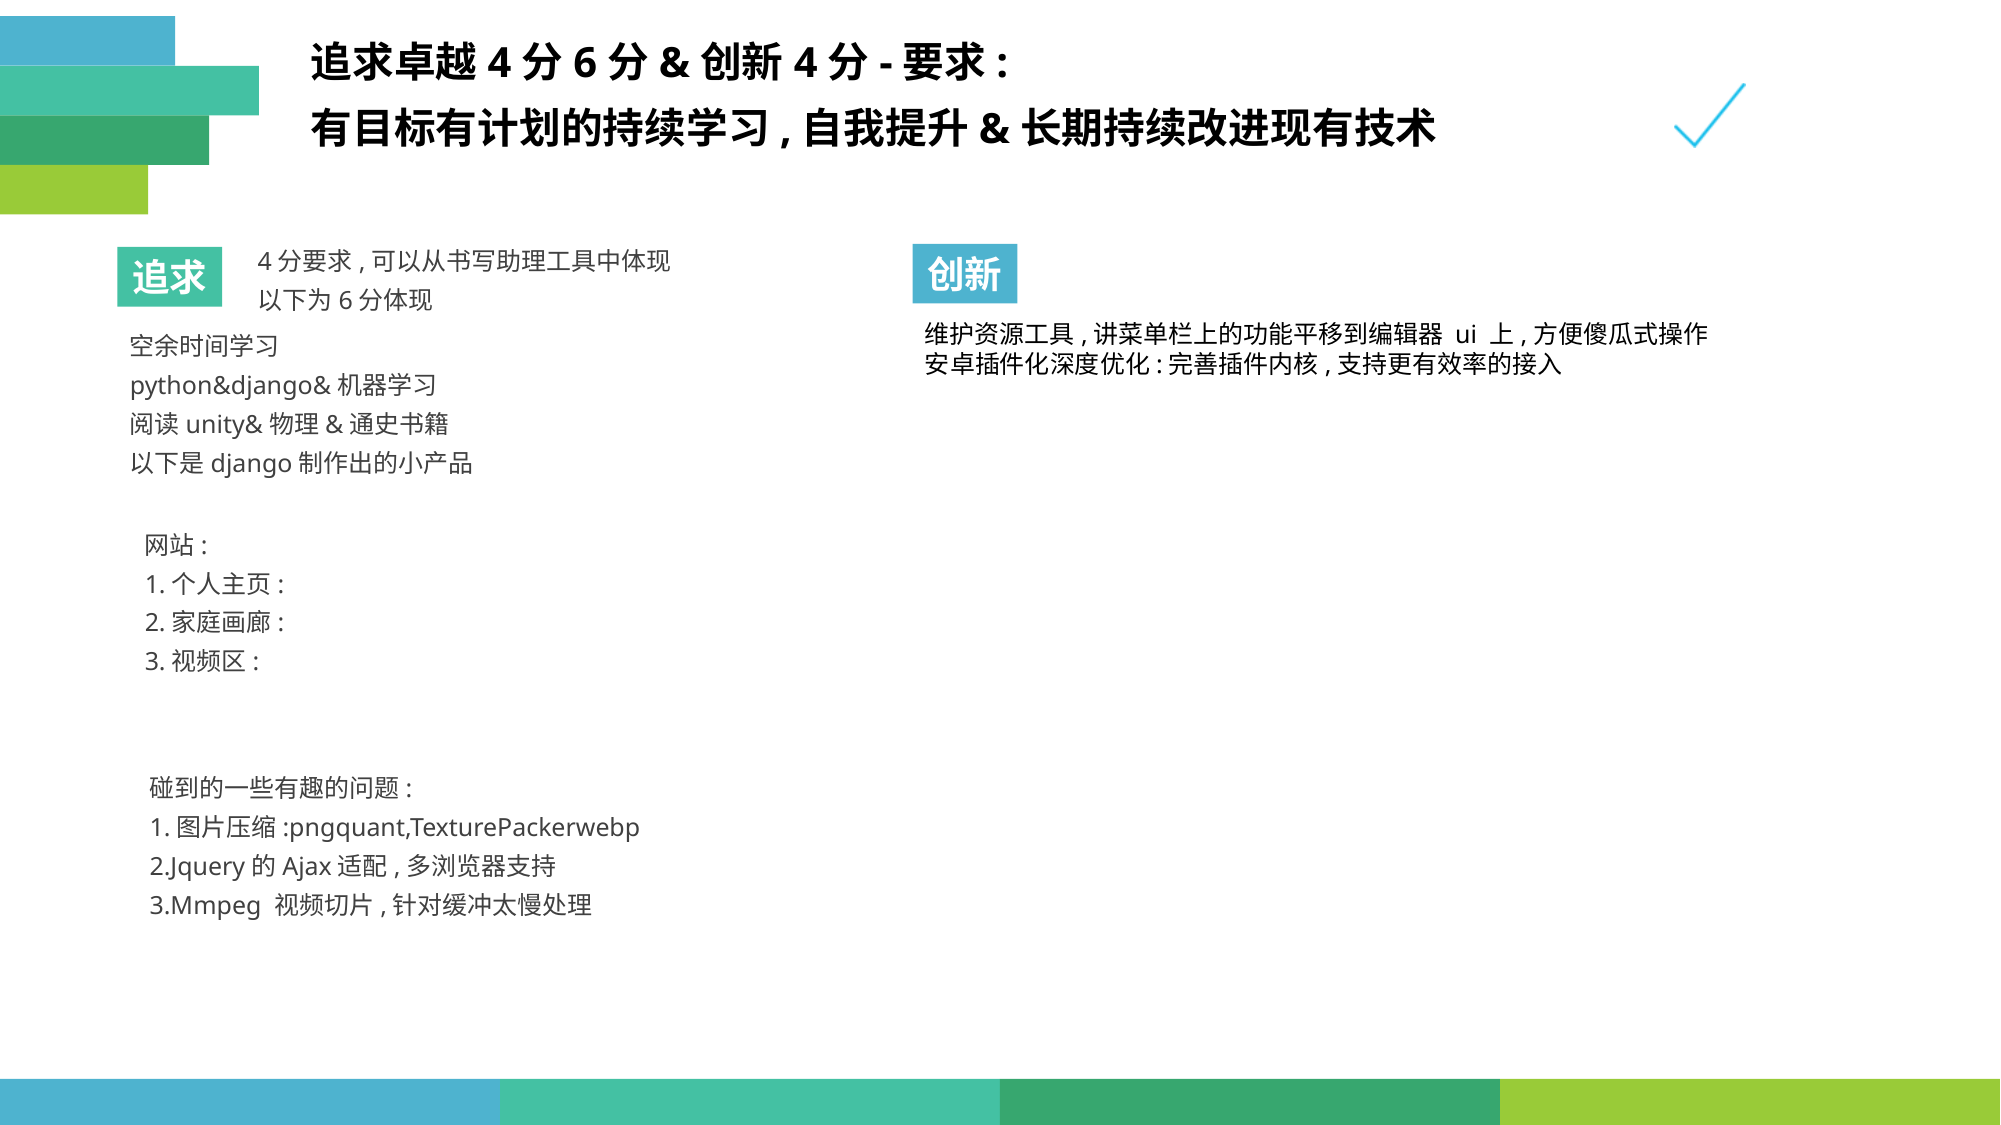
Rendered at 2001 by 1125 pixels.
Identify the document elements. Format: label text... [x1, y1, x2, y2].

text_box 维护资源工具,讲菜单栏上的功能平移到编辑器 ui 上,方便傻瓜式操作 安卓插件化深度优化:完善插件内核,支持更有效率的接入 [910, 311, 1815, 387]
text_box 4分要求,可以从书写助理工具中体现 以下为6分体现 [242, 229, 771, 322]
text_box 创新 [912, 243, 1018, 304]
text_box 追求 [117, 246, 223, 307]
text_box 空余时间学习 python&django&机器学习 阅读unity&物理&通史书籍 以下是django制作出的小产品 [114, 314, 618, 485]
list 追求卓越4分6分&创新4分-要求: 有目标有计划的持续学习,自我提升&长期持续改进现有技术 [295, 52, 1953, 141]
text_box 网站: 1.个人主页: 2.家庭画廊: 3.视频区: [130, 512, 547, 684]
text_box 碰到的一些有趣的问题: 1.图片压缩:pngquant,TexturePackerwebp 2.Jquery的Ajax适配,多浏览器支持 3.Mmpeg 视频切片,针对缓冲太慢处理 [134, 756, 927, 927]
picture [1674, 83, 1746, 148]
